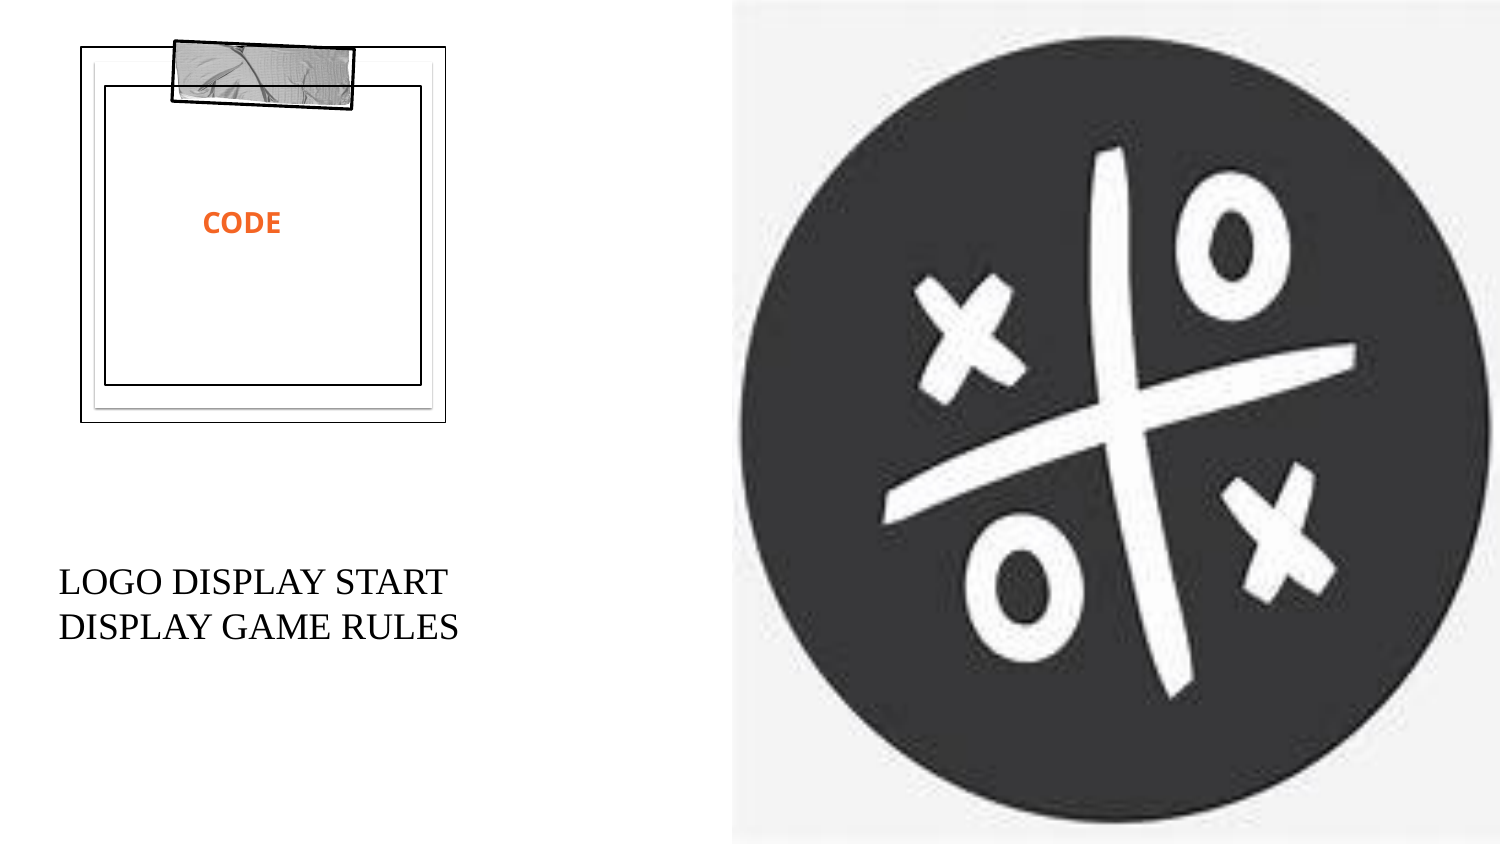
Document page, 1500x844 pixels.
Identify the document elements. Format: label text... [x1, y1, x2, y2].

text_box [81, 42, 445, 423]
picture [731, 0, 1500, 844]
subtitle LOGO DISPLAY START DISPLAY GAME RULES [43, 421, 708, 737]
